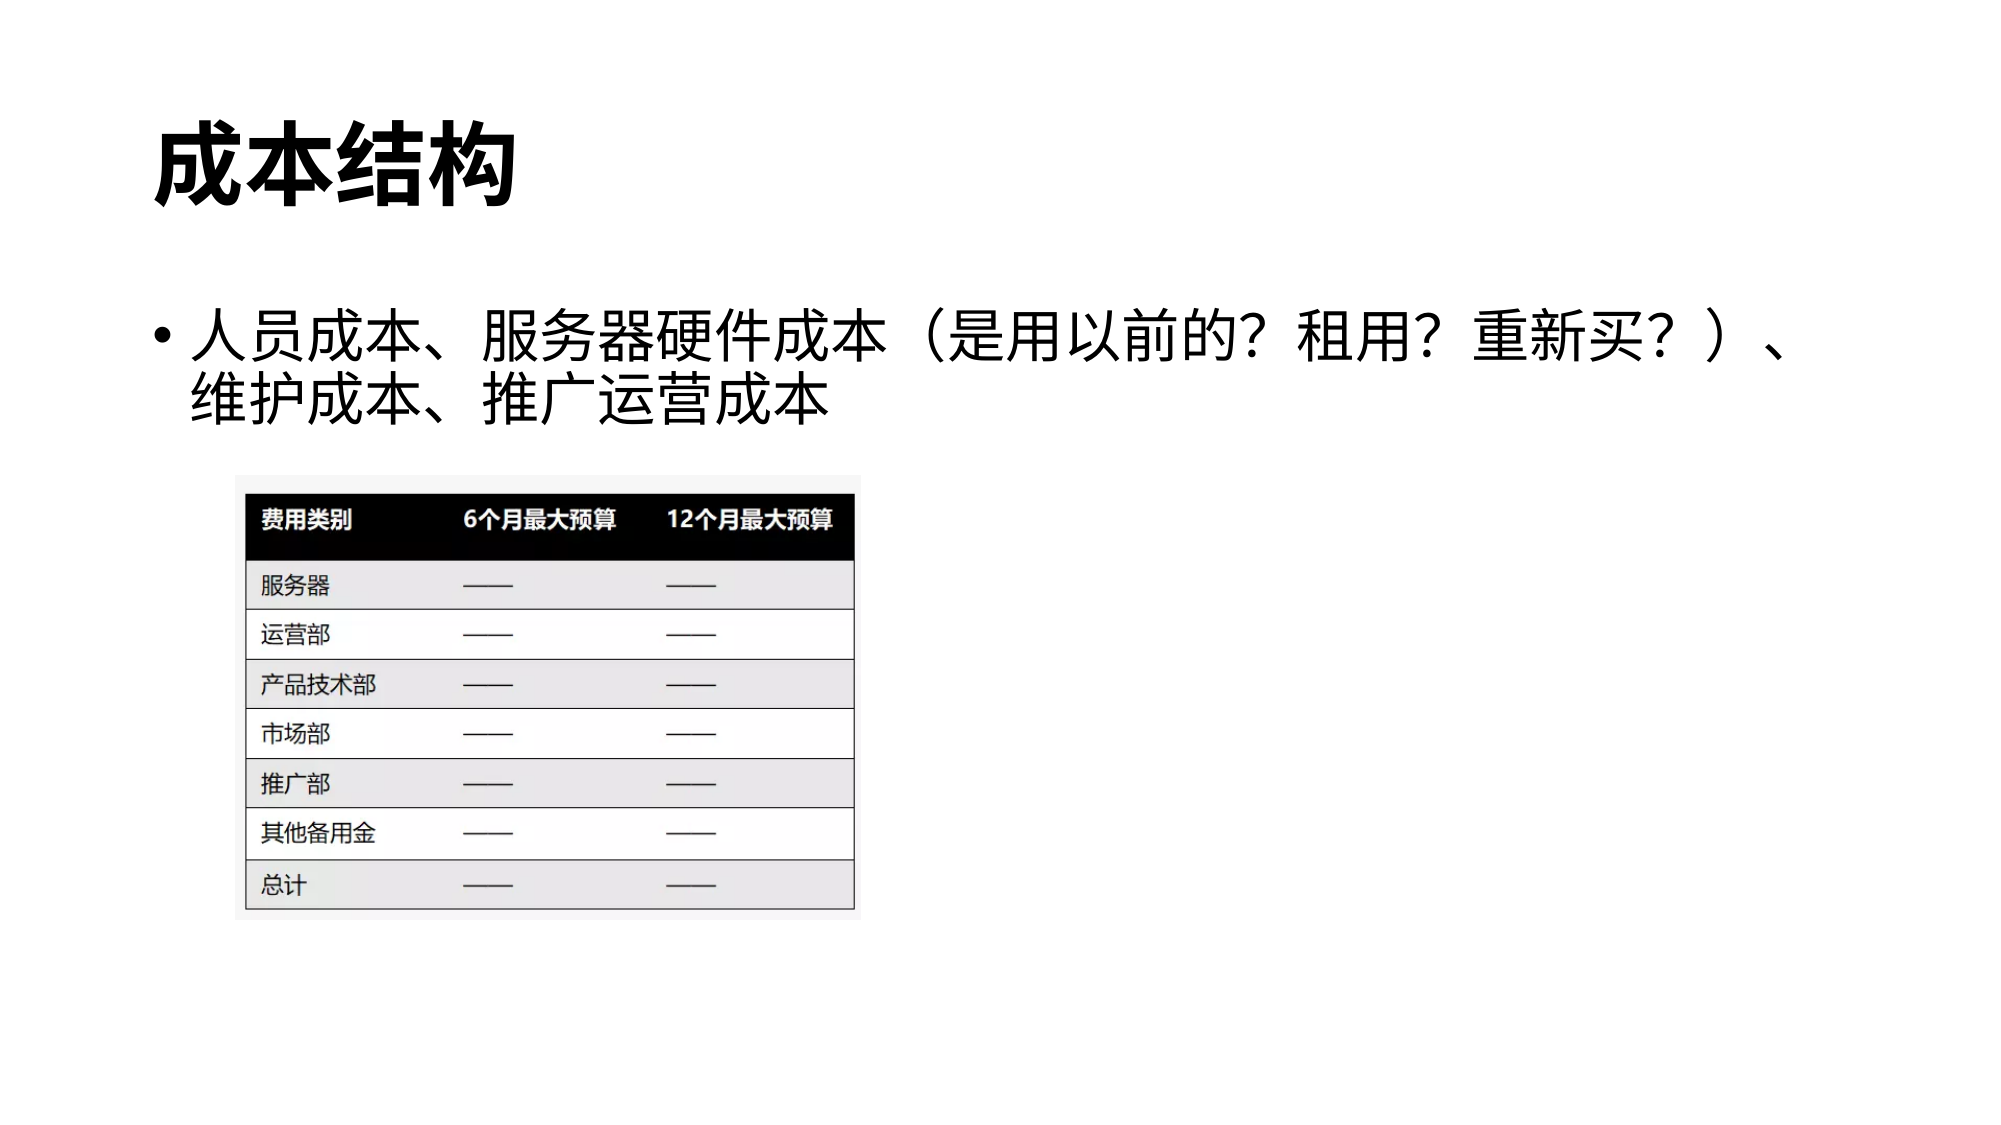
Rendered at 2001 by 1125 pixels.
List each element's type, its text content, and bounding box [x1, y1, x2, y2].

picture [235, 475, 861, 920]
title 成本结构 [137, 59, 1863, 278]
list 人员成本、服务器硬件成本（是用以前的？租用？重新买？）、维护成本、推广运营成本 [137, 299, 1863, 1014]
